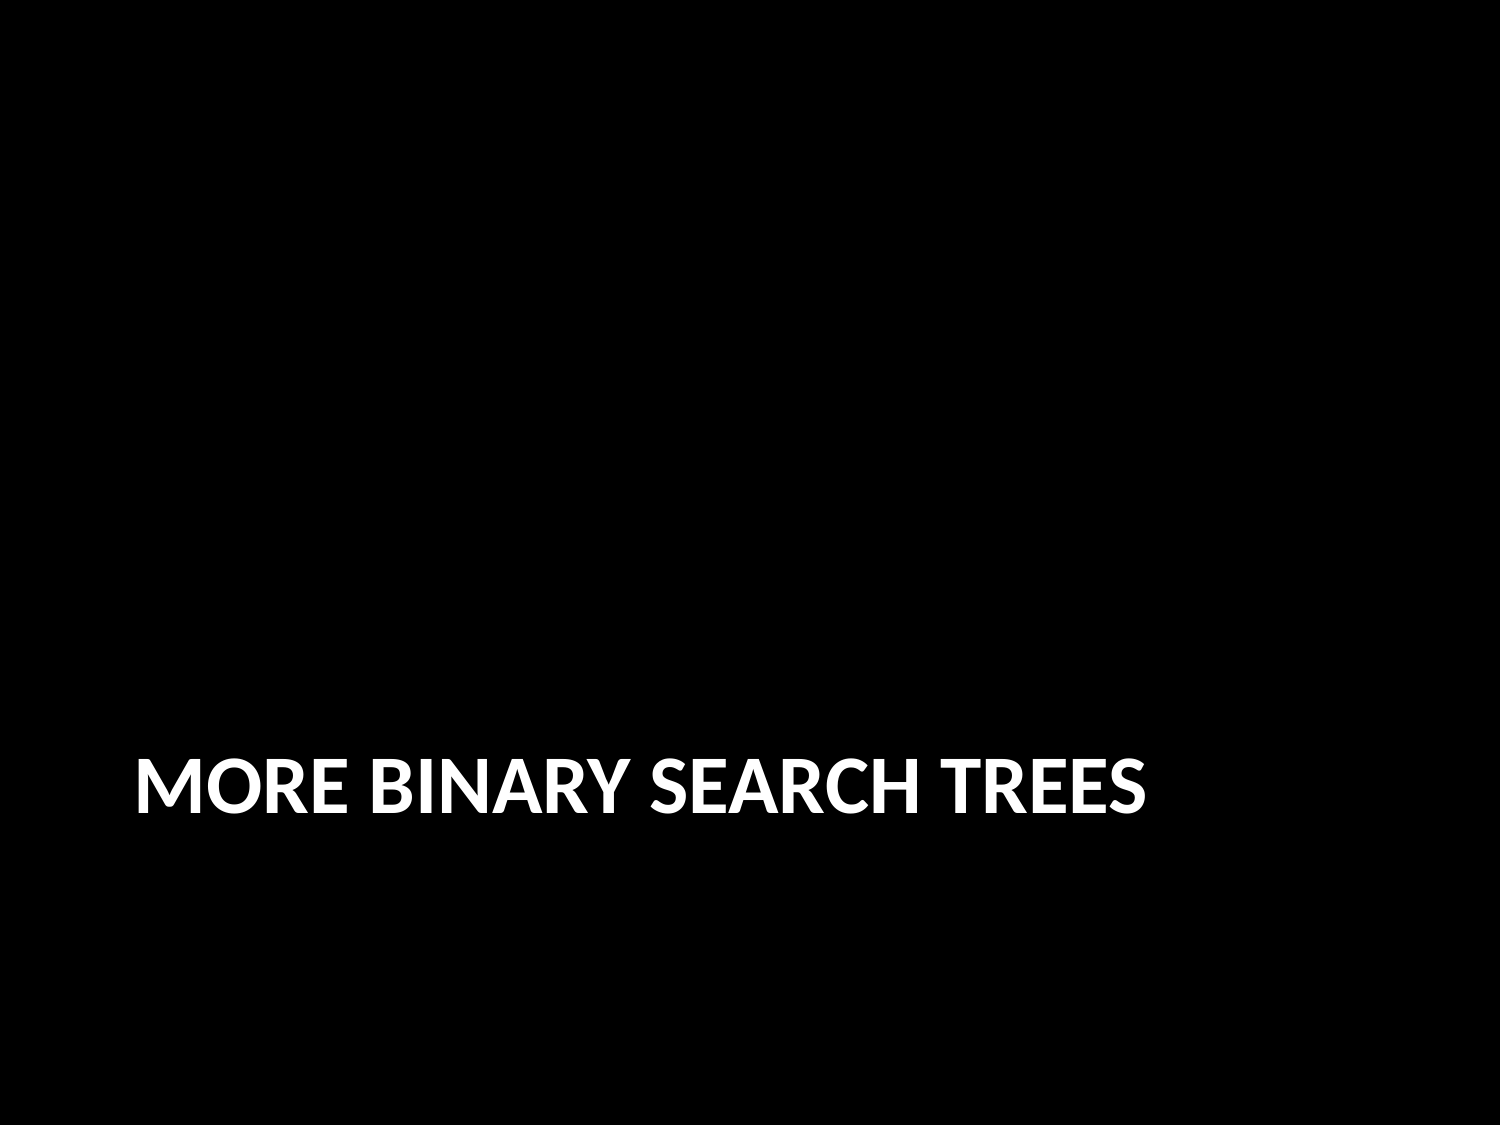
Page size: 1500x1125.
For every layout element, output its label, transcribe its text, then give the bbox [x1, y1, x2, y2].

title More Binary Search TrEES [118, 722, 1394, 947]
